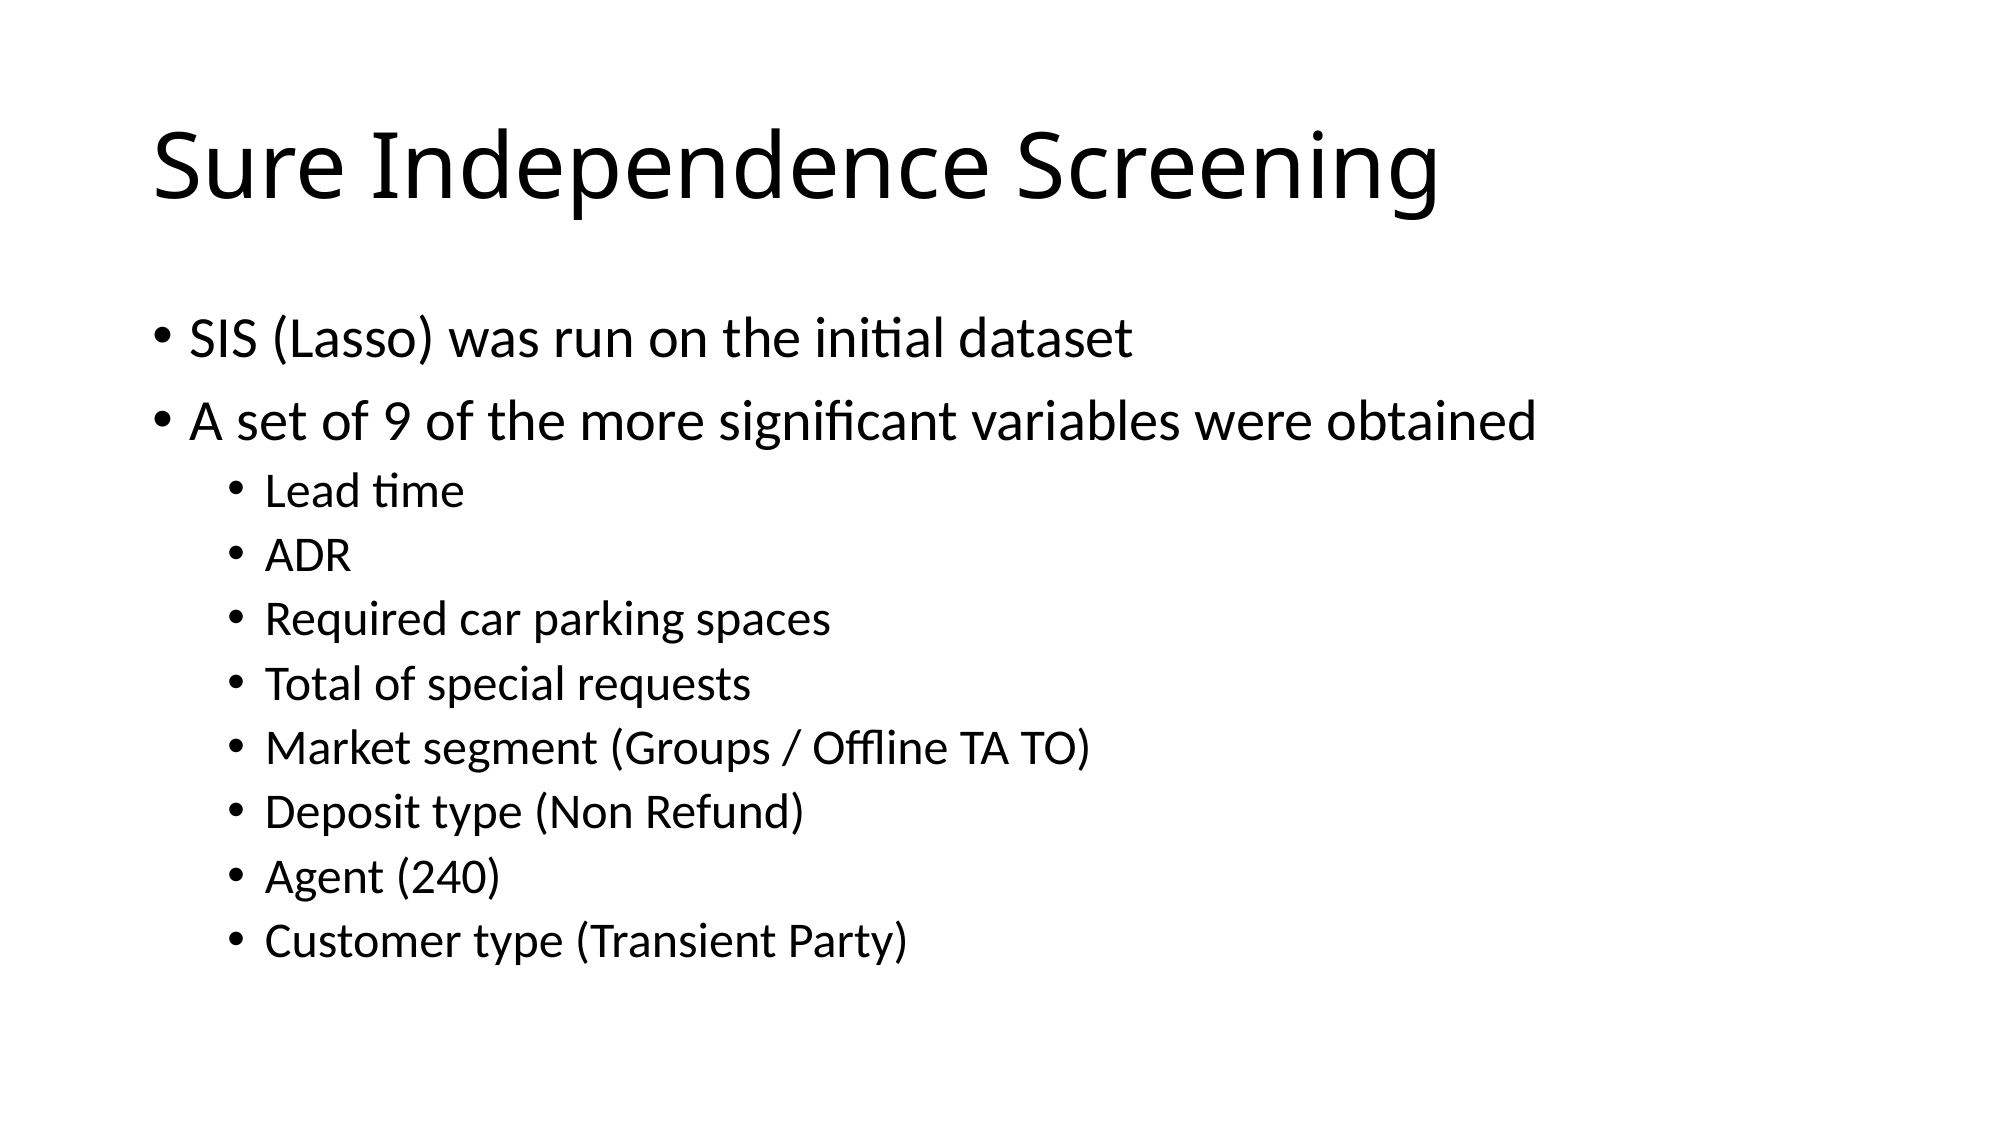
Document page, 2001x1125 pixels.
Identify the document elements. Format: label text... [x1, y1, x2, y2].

title Sure Independence Screening [137, 59, 1863, 278]
list SIS (Lasso) was run on the initial dataset A set of 9 of the more significant variables were obtained Lead time ADR Required car parking spaces Total of special requests Market segment (Groups / Offline TA TO) Deposit type (Non Refund) Agent (240) Customer type (Transient Party) [137, 299, 1863, 1014]
